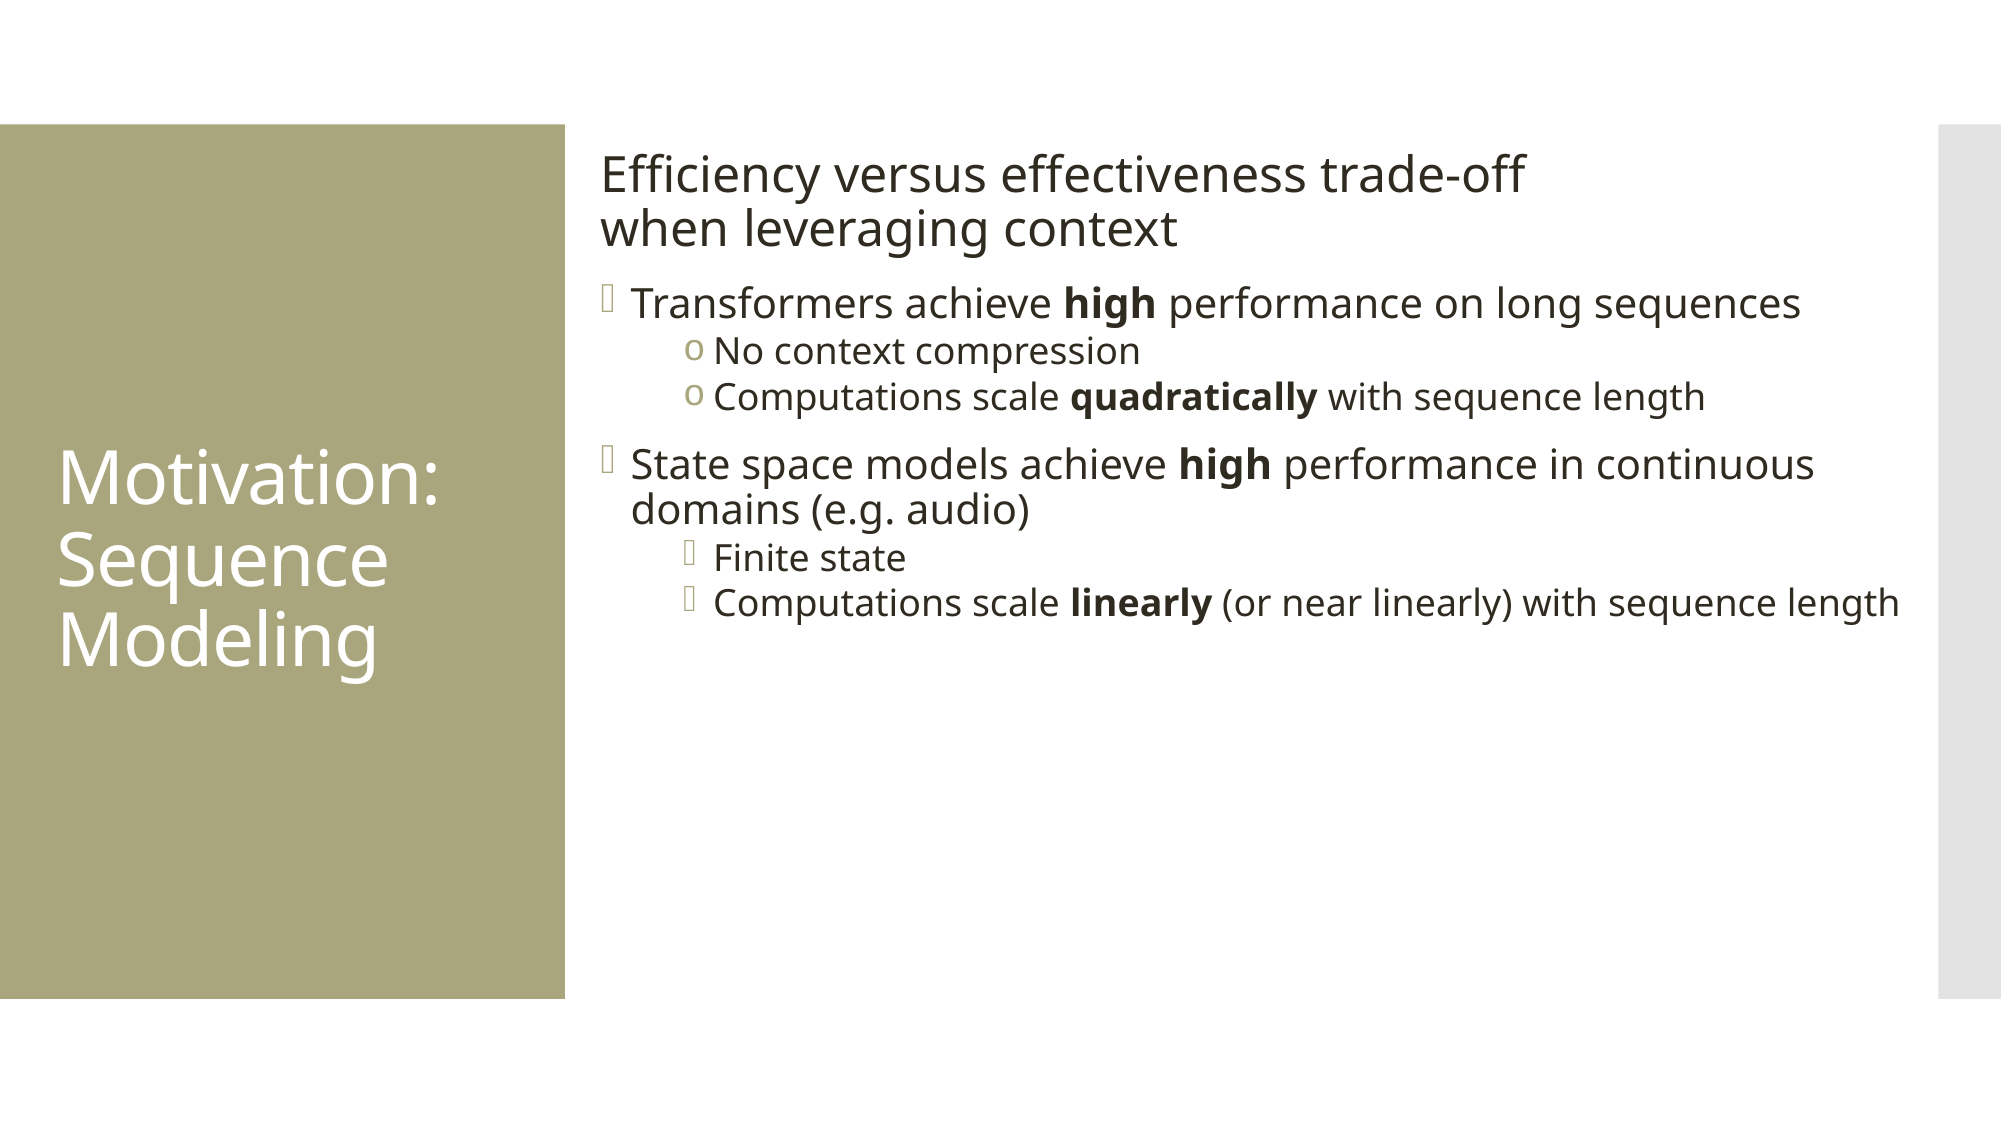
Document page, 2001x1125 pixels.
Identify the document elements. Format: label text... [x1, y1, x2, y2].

title Motivation: Sequence Modeling [41, 184, 525, 940]
list Efficiency versus effectiveness trade-off when leveraging context Transformers achieve high performance on long sequences No context compression Computations scale quadratically with sequence length State space models achieve high performance in continuous domains (e.g. audio) Finite state Computations scale linearly (or near linearly) with sequence length [585, 141, 1930, 982]
